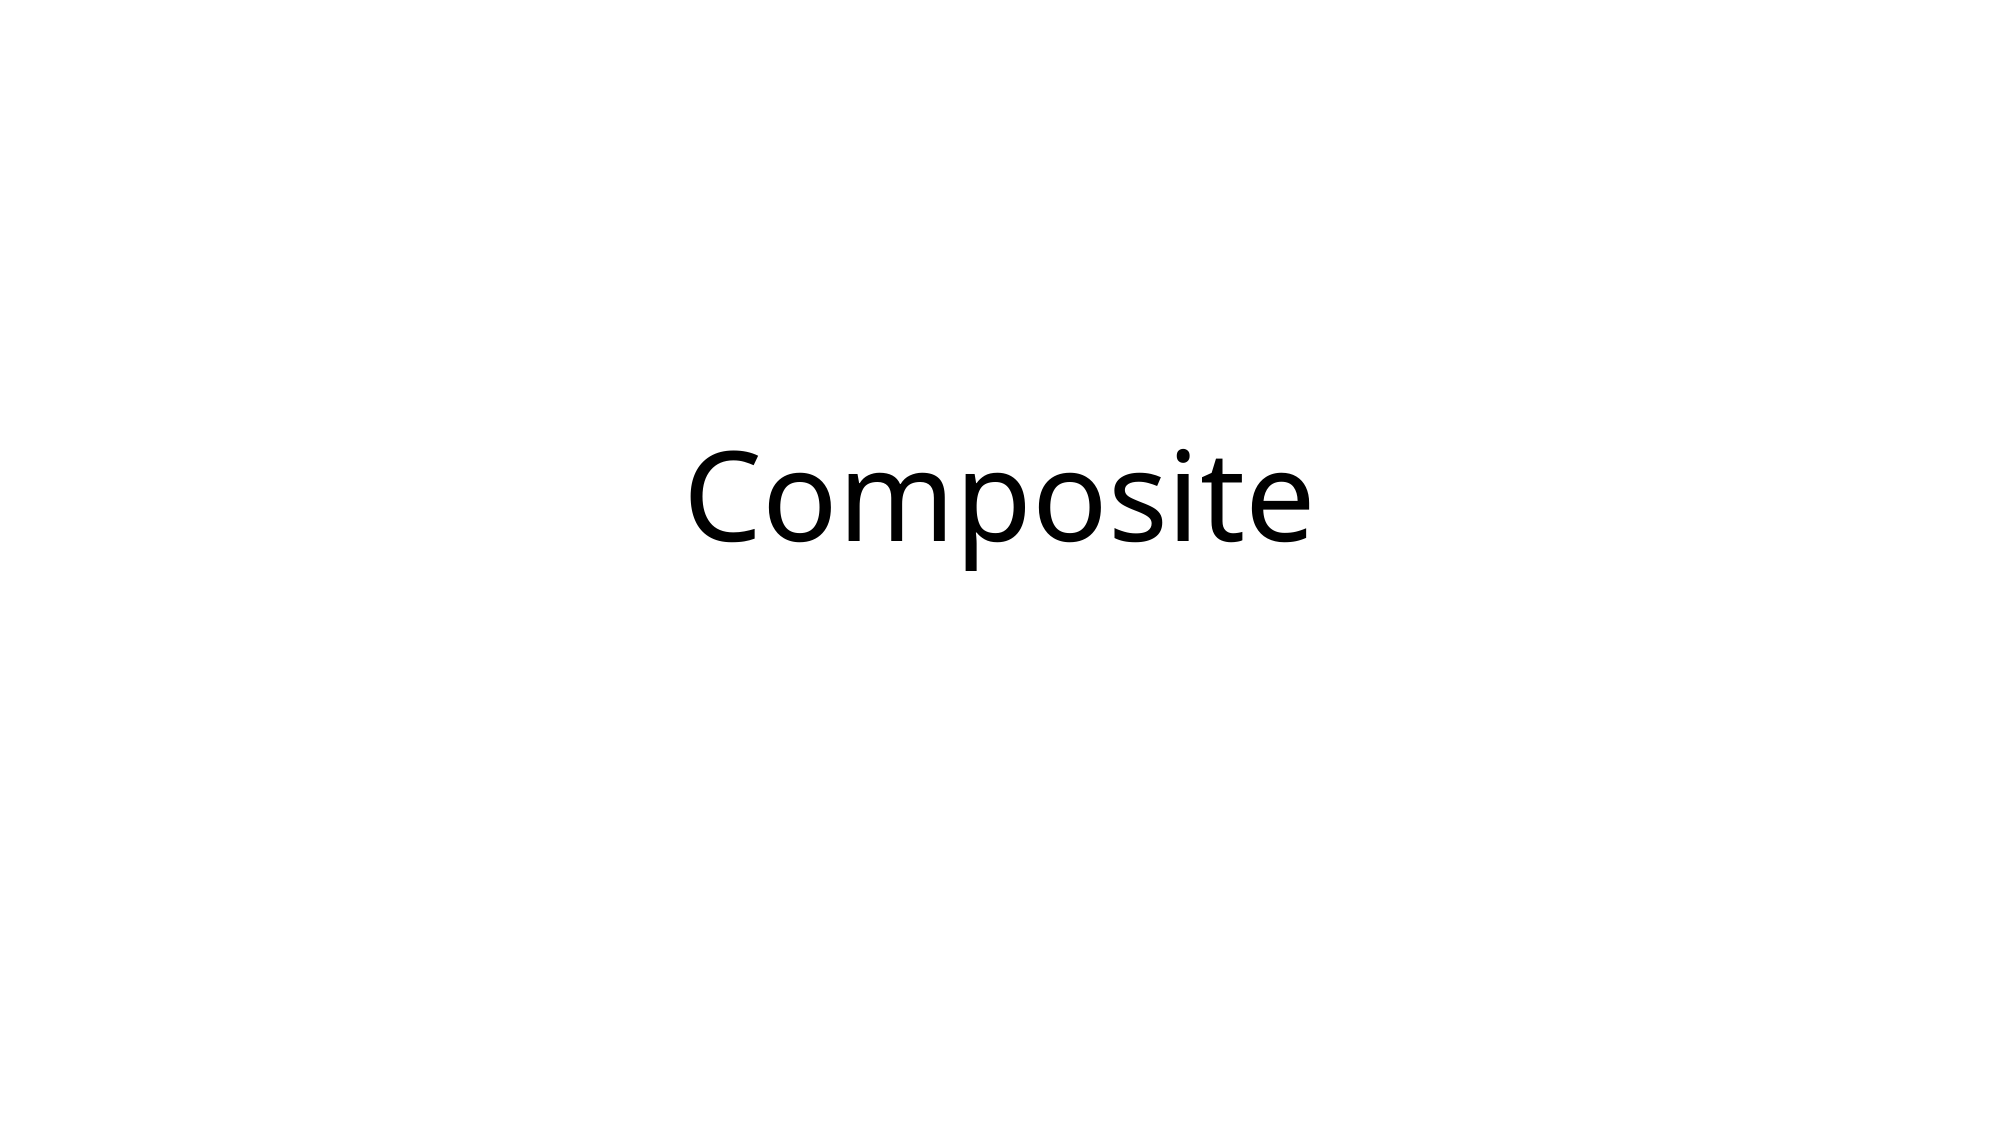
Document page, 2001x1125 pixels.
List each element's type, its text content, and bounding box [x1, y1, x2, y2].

title Composite [249, 184, 1750, 576]
